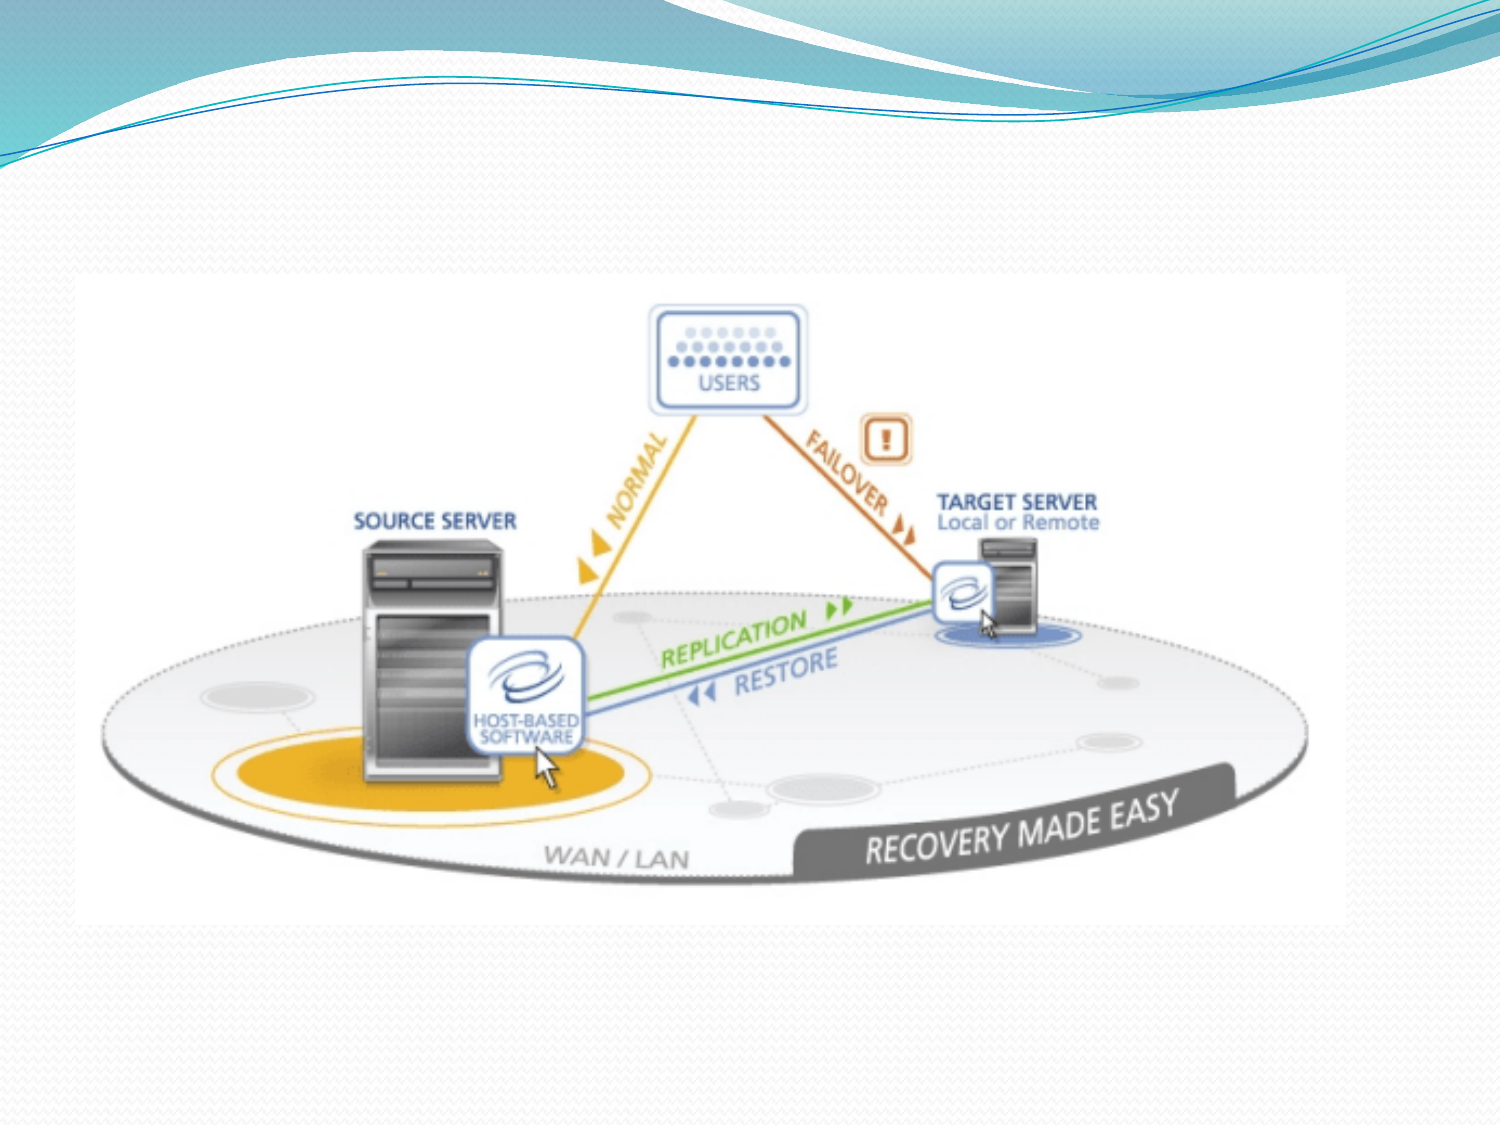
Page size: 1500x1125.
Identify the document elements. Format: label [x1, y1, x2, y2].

picture [75, 274, 1346, 925]
